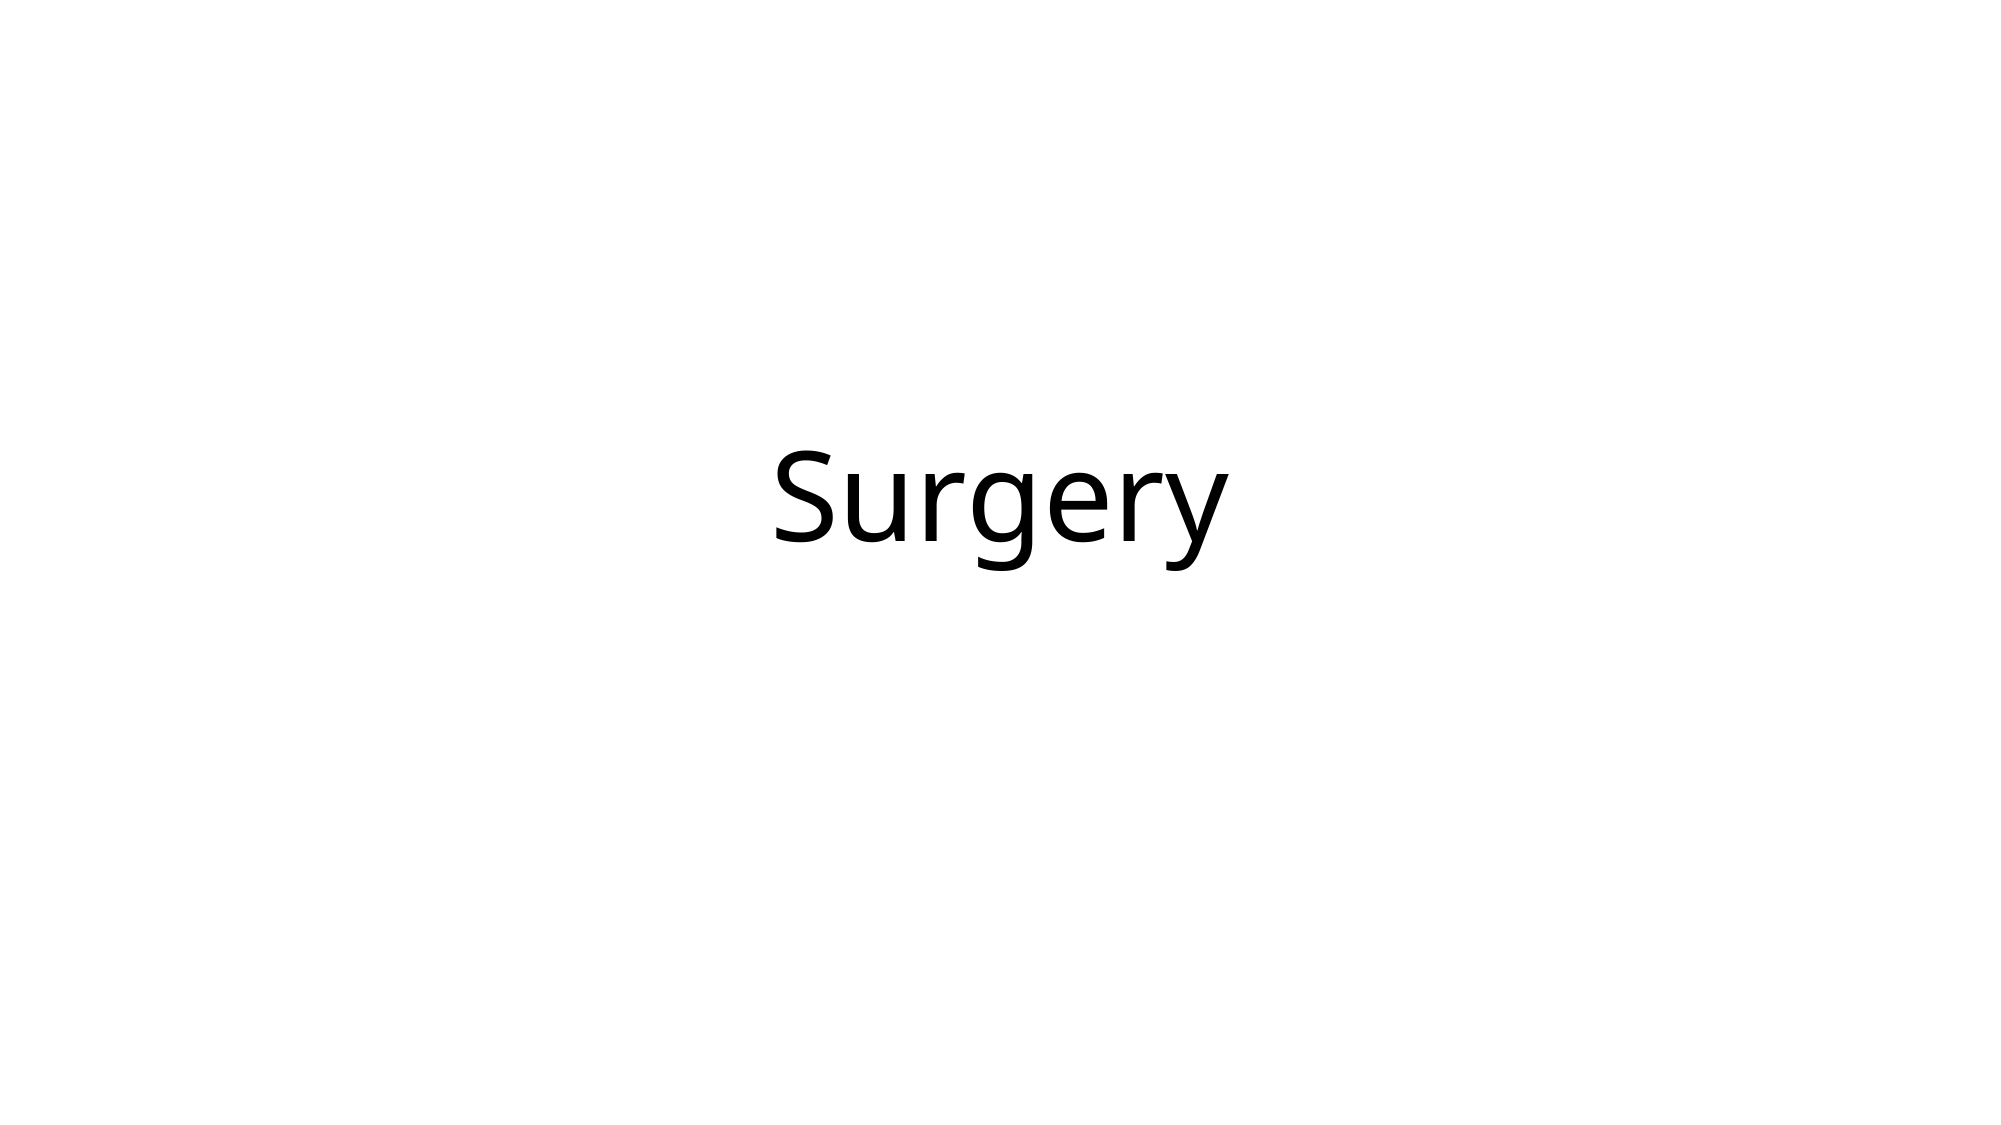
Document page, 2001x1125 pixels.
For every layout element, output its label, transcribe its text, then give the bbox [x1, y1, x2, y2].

title Surgery [249, 184, 1750, 576]
